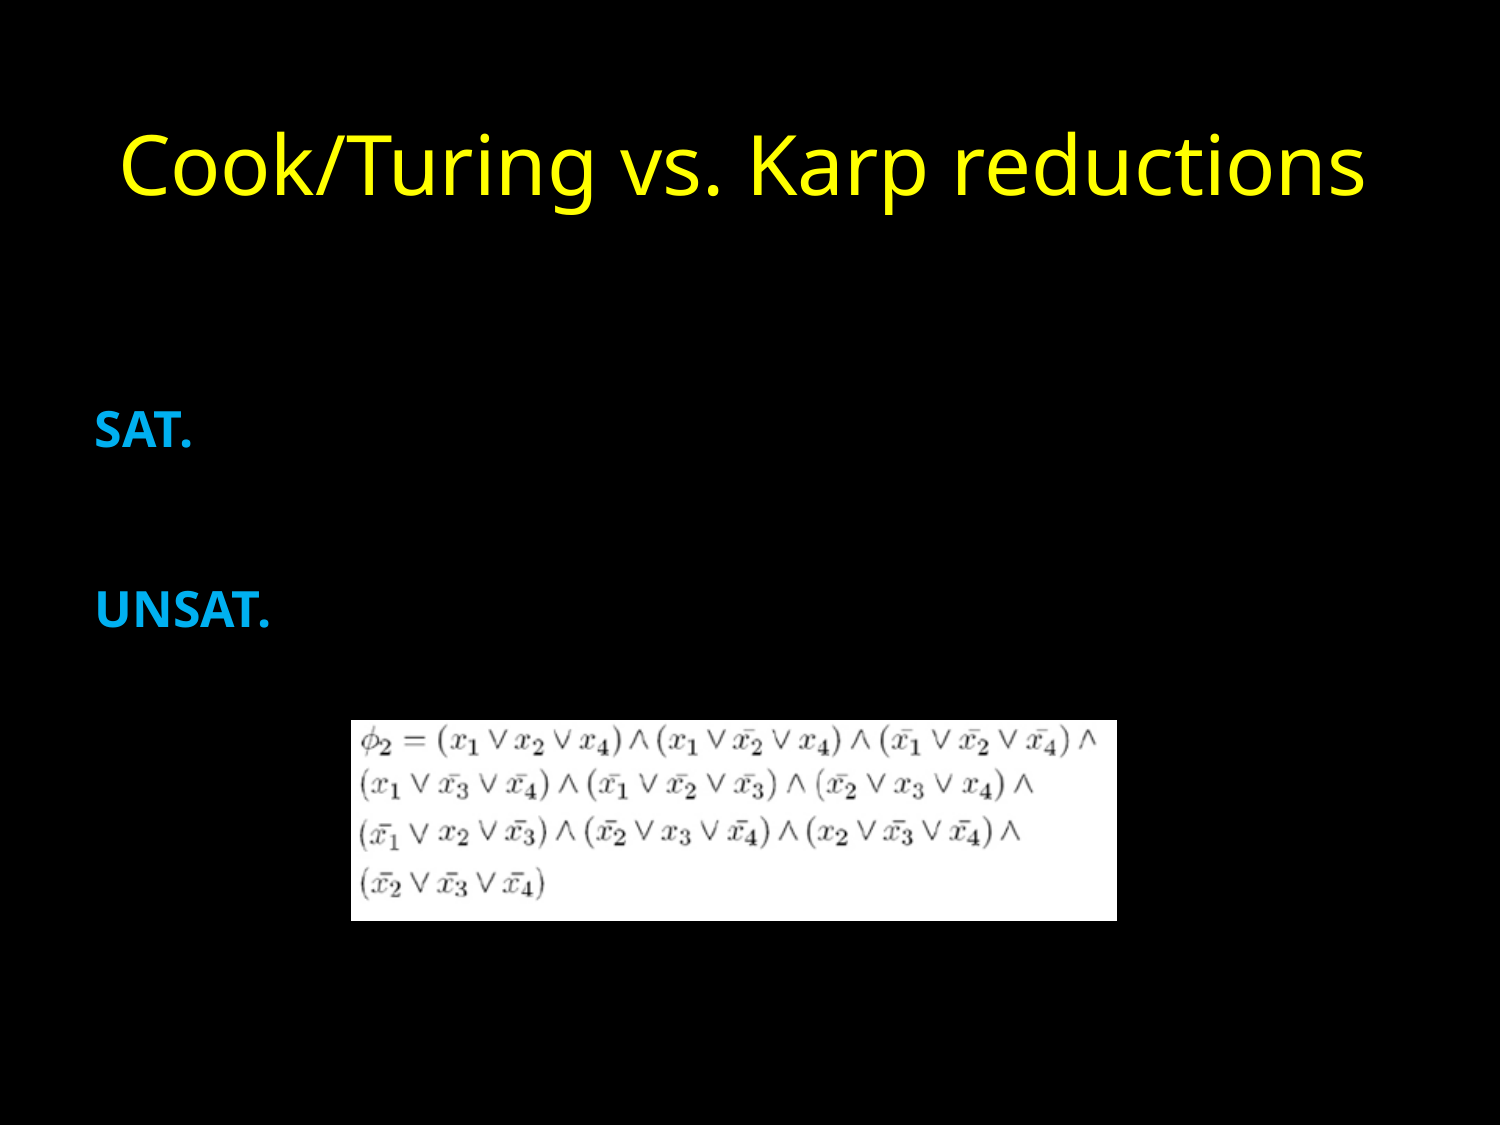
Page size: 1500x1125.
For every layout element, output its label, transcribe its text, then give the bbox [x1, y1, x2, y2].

title Cook/Turing vs. Karp reductions [103, 59, 1397, 278]
text_box SAT. UNSAT. [80, 389, 1420, 705]
picture [351, 720, 1117, 921]
